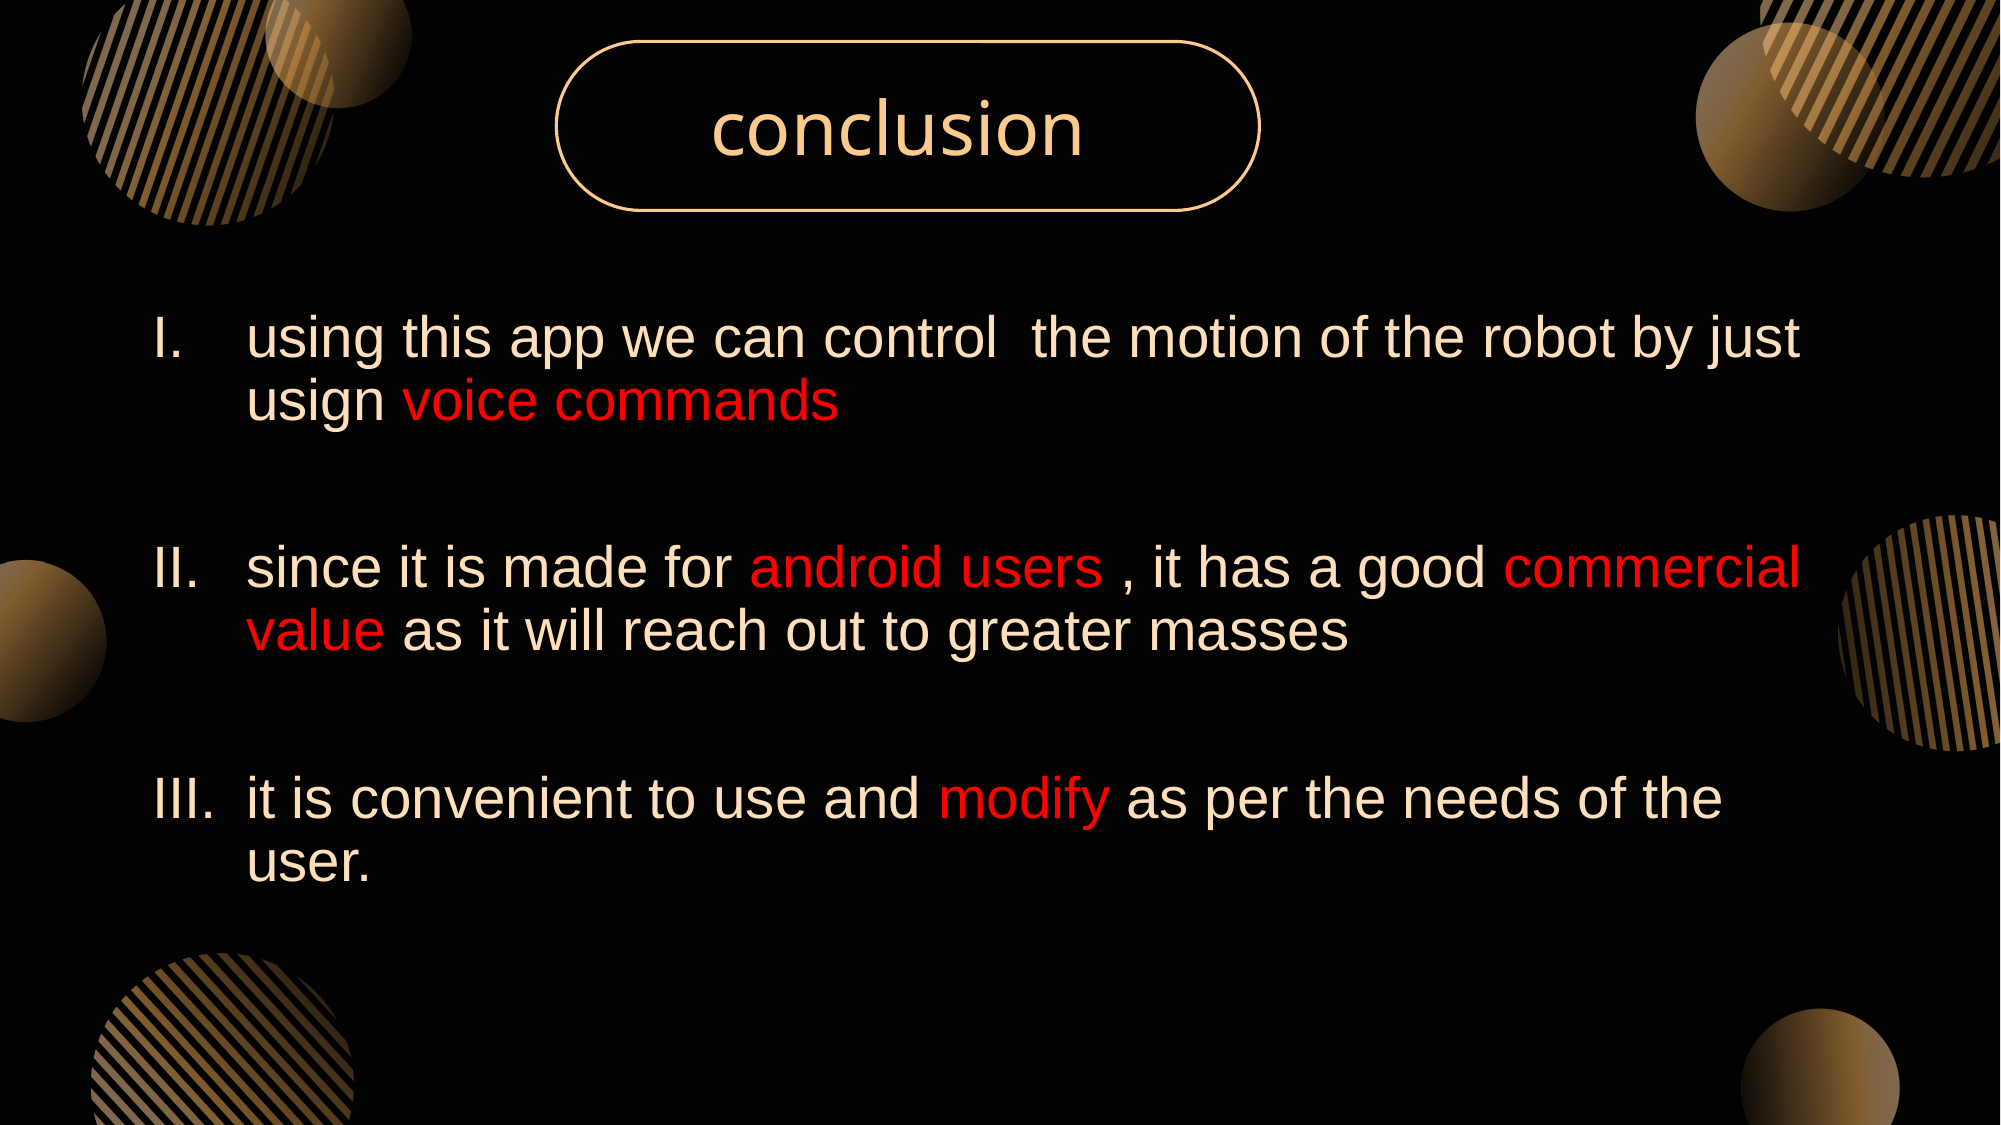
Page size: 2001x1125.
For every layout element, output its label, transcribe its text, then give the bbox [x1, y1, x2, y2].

picture [0, 0, 2001, 1125]
list using this app we can control the motion of the robot by just usign voice commands since it is made for android users , it has a good commercial value as it will reach out to greater masses it is convenient to use and modify as per the needs of the user. [137, 299, 1863, 1014]
text_box conclusion [555, 40, 1261, 212]
